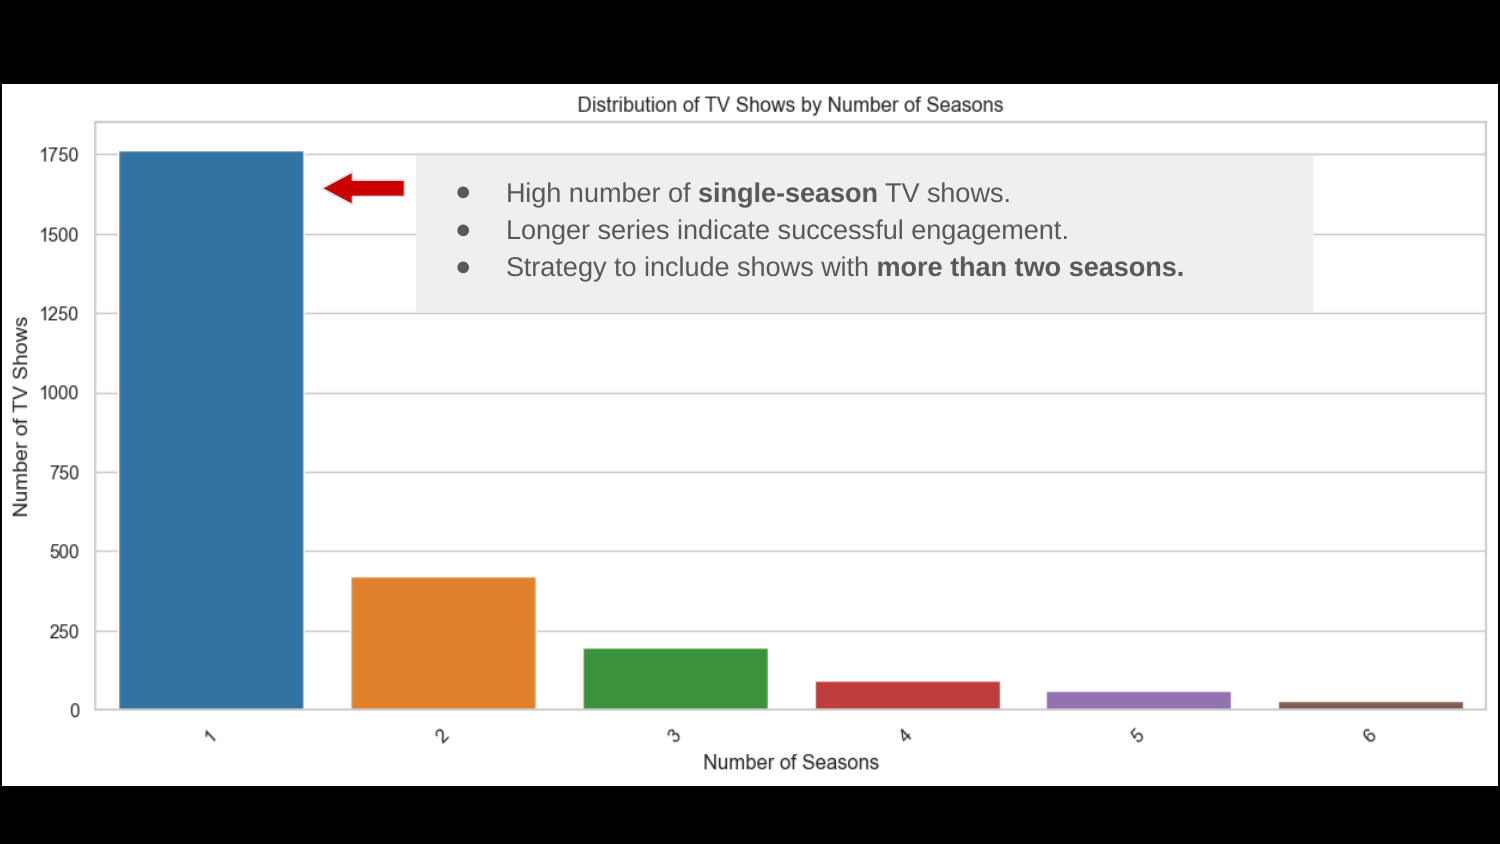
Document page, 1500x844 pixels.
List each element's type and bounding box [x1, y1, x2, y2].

picture [1, 84, 1499, 786]
